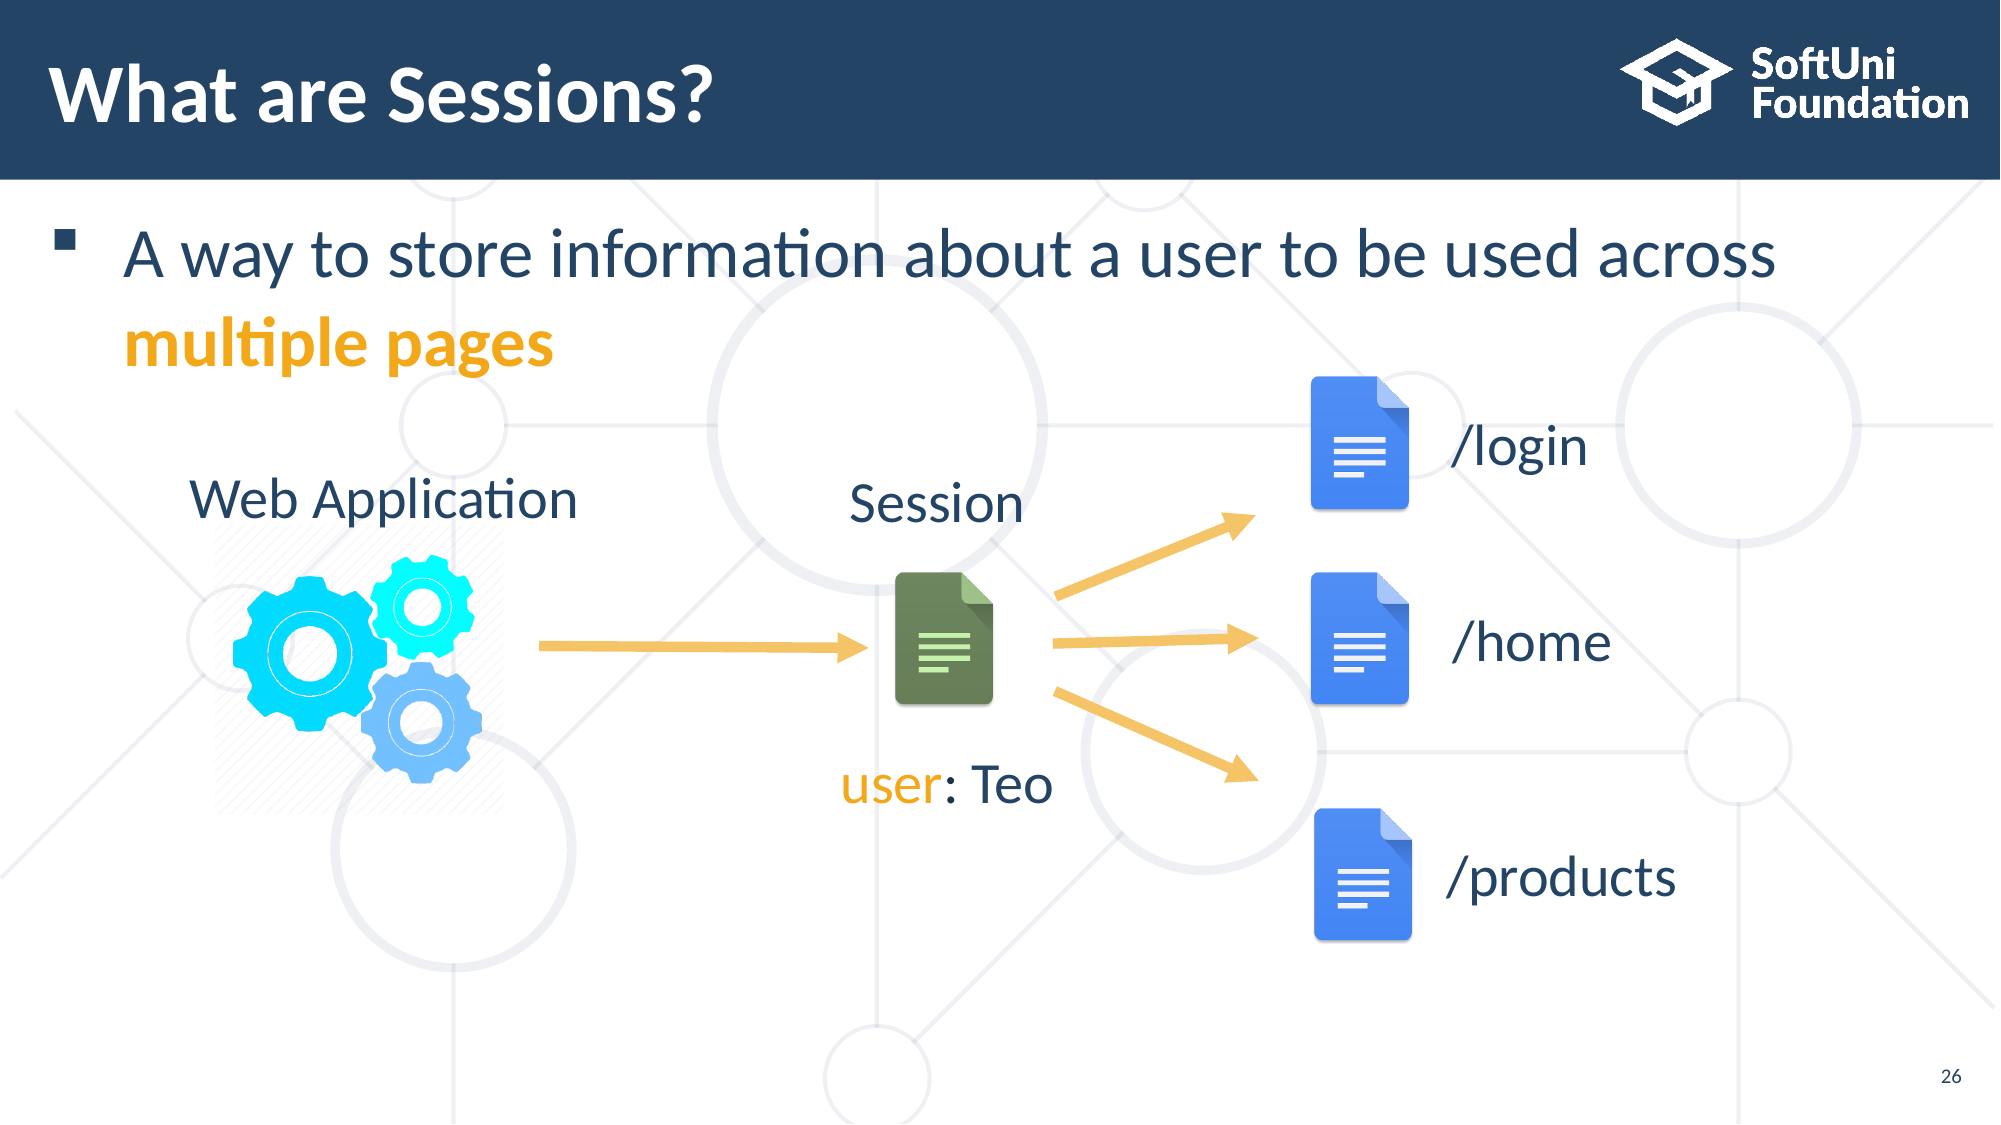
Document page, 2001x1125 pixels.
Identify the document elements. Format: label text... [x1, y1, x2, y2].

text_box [1055, 514, 1257, 597]
list A way to store information about a user to be used across multiple pages [31, 196, 1970, 1050]
picture [1287, 566, 1432, 710]
text_box user: Teo [825, 738, 1115, 823]
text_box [1052, 637, 1260, 644]
text_box /products [1440, 830, 1716, 916]
slide_number 26 [1897, 1049, 1968, 1100]
text_box /login [1436, 399, 1655, 485]
picture [212, 522, 506, 816]
picture [1291, 801, 1436, 946]
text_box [1054, 690, 1260, 782]
text_box Session [835, 457, 1053, 542]
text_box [538, 645, 869, 649]
picture [1287, 370, 1432, 515]
picture [1619, 38, 1968, 126]
picture [871, 566, 1016, 710]
title What are Sessions? [31, 16, 1591, 162]
text_box Web Application [174, 452, 600, 538]
text_box /home [1438, 595, 1656, 680]
